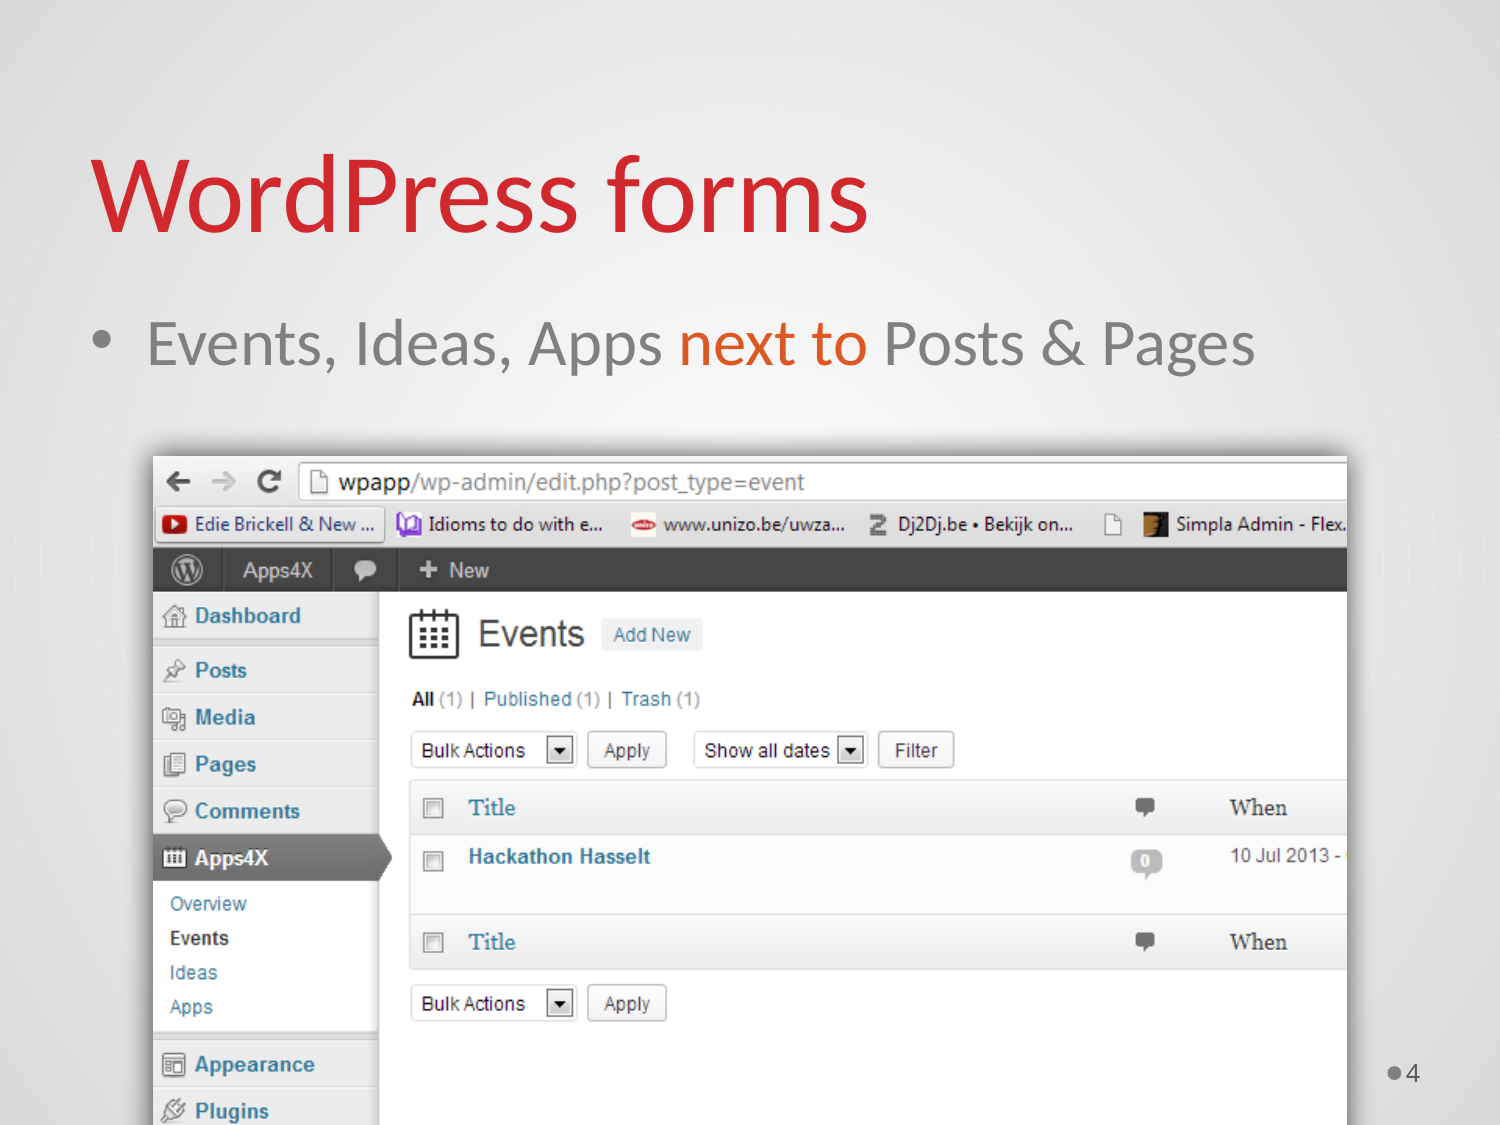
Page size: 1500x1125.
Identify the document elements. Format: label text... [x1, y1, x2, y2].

slide_number 4 [1401, 1042, 1494, 1103]
picture [152, 455, 1348, 1125]
list Events, Ideas, Apps next to Posts & Pages [75, 290, 1425, 1005]
title WordPress forms [75, 0, 1425, 263]
